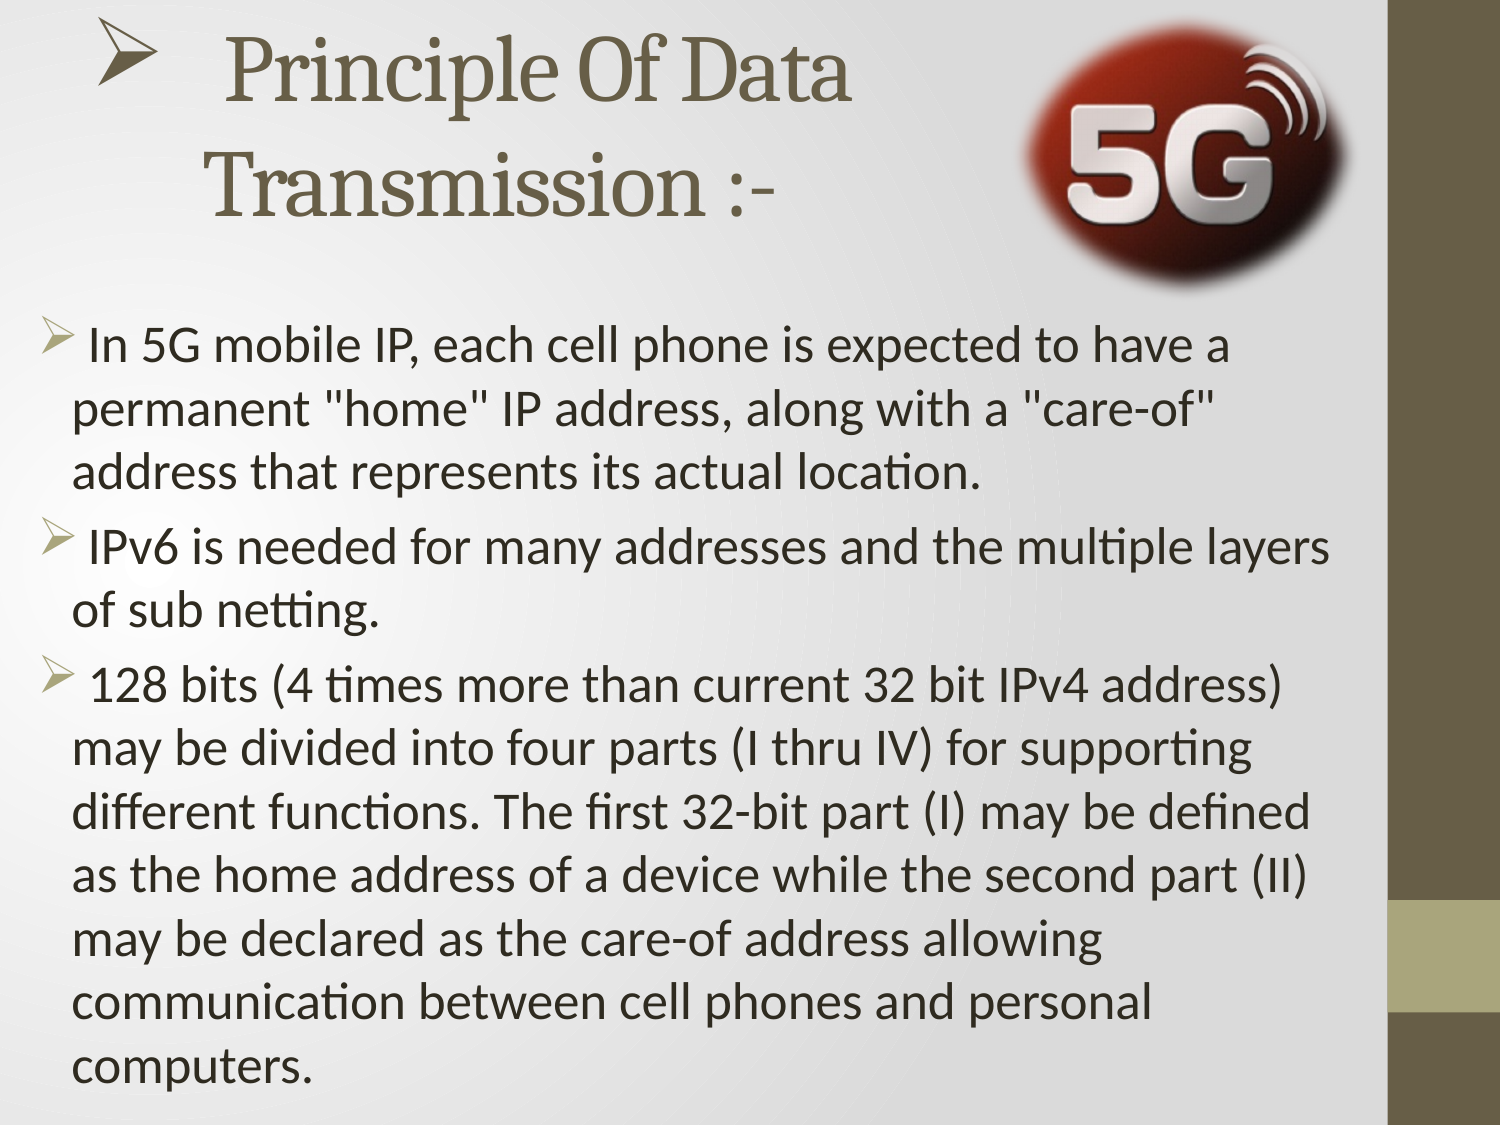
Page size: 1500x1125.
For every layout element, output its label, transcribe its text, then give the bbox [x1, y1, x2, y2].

text_box In 5G mobile IP, each cell phone is expected to have a permanent "home" IP address, along with a "care-of" address that represents its actual location. IPv6 is needed for many addresses and the multiple layers of sub netting. 128 bits (4 times more than current 32 bit IPv4 address) may be divided into four parts (I thru IV) for supporting different functions. The first 32-bit part (I) may be defined as the home address of a device while the second part (II) may be declared as the care-of address allowing communication between cell phones and personal computers. [5, 302, 1356, 1107]
title Principle Of Data Transmission :- [75, 45, 1006, 197]
picture [1009, 9, 1363, 304]
